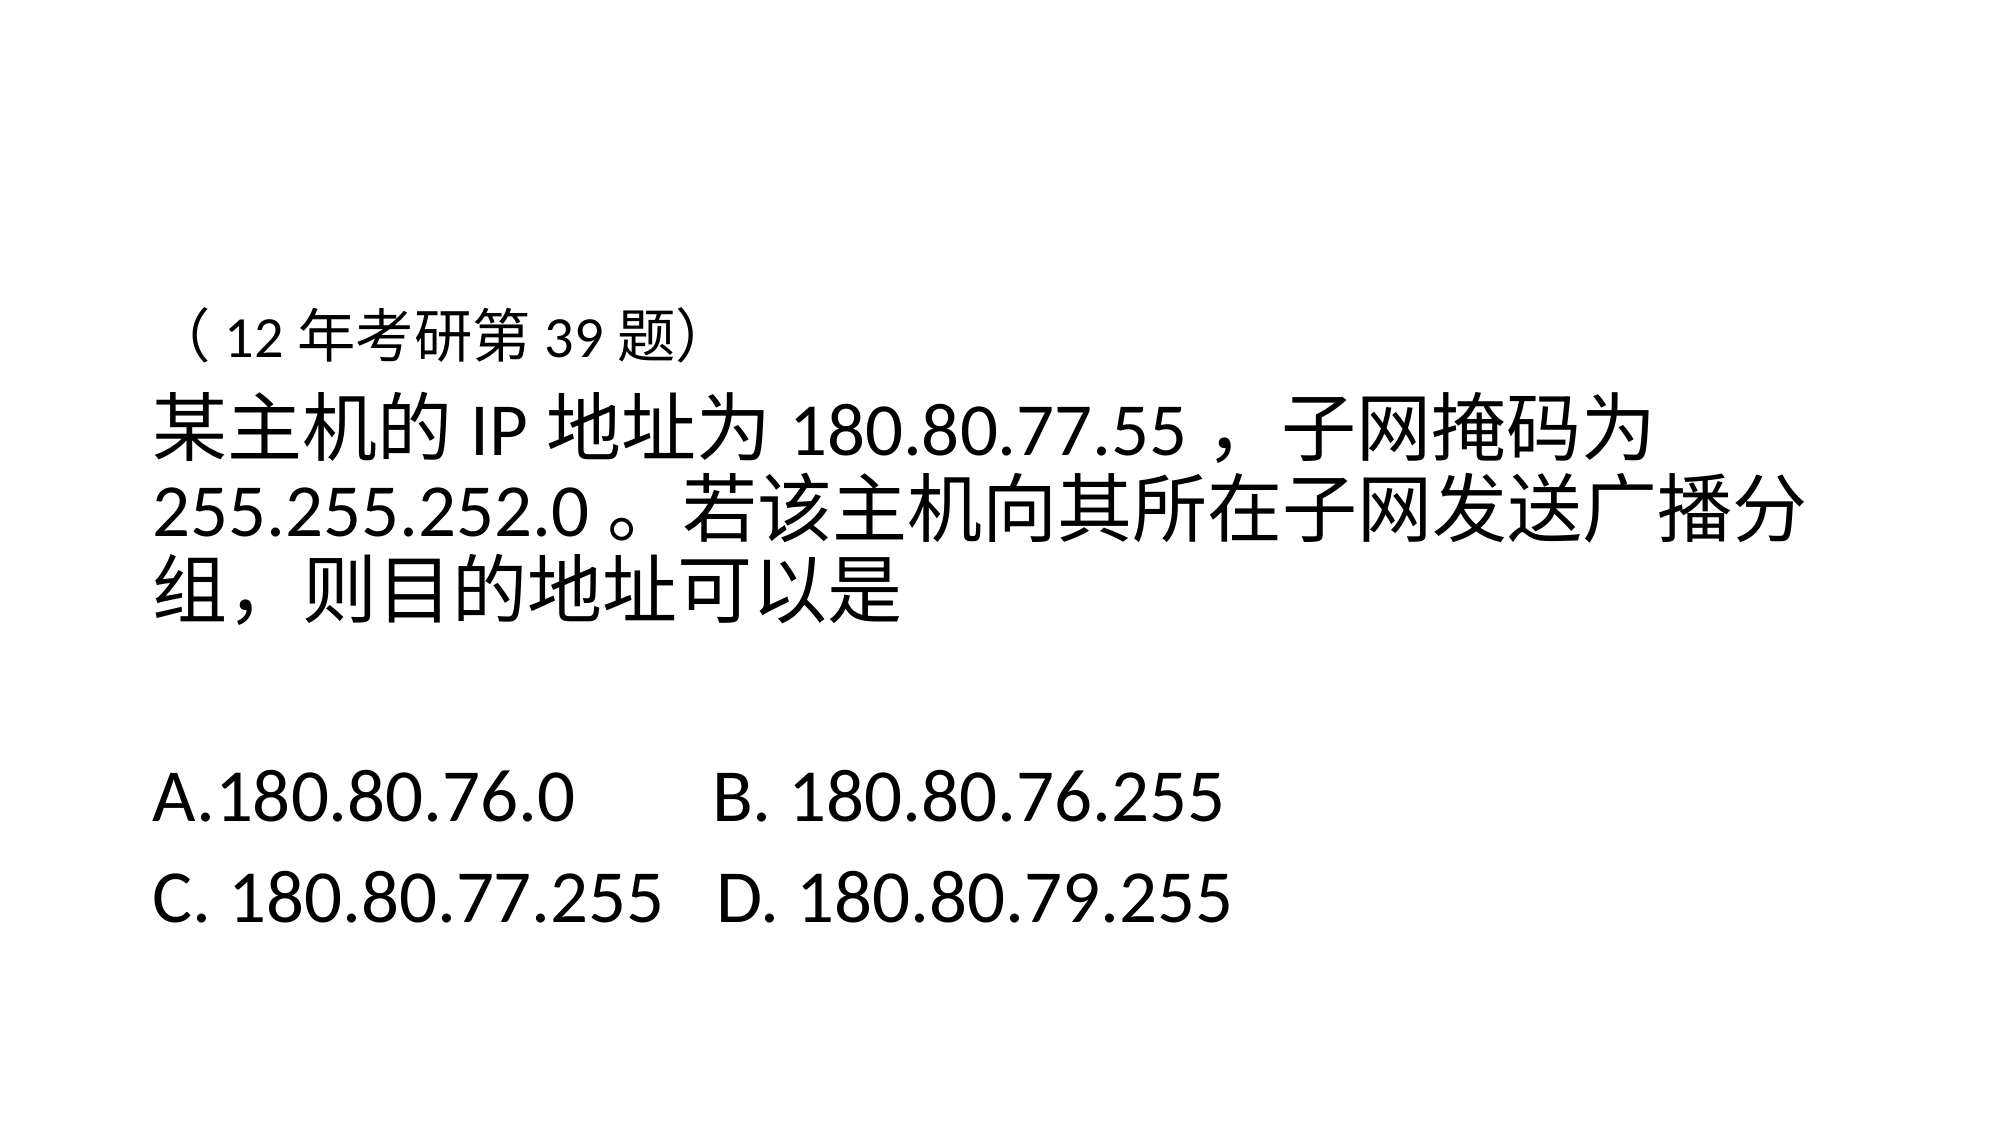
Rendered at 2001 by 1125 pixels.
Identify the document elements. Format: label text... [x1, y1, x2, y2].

list （12年考研第39题） 某主机的IP地址为180.80.77.55，子网掩码为255.255.252.0。若该主机向其所在子网发送广播分组，则目的地址可以是 A.180.80.76.0 B. 180.80.76.255 C. 180.80.77.255 D. 180.80.79.255 [137, 299, 1863, 1014]
